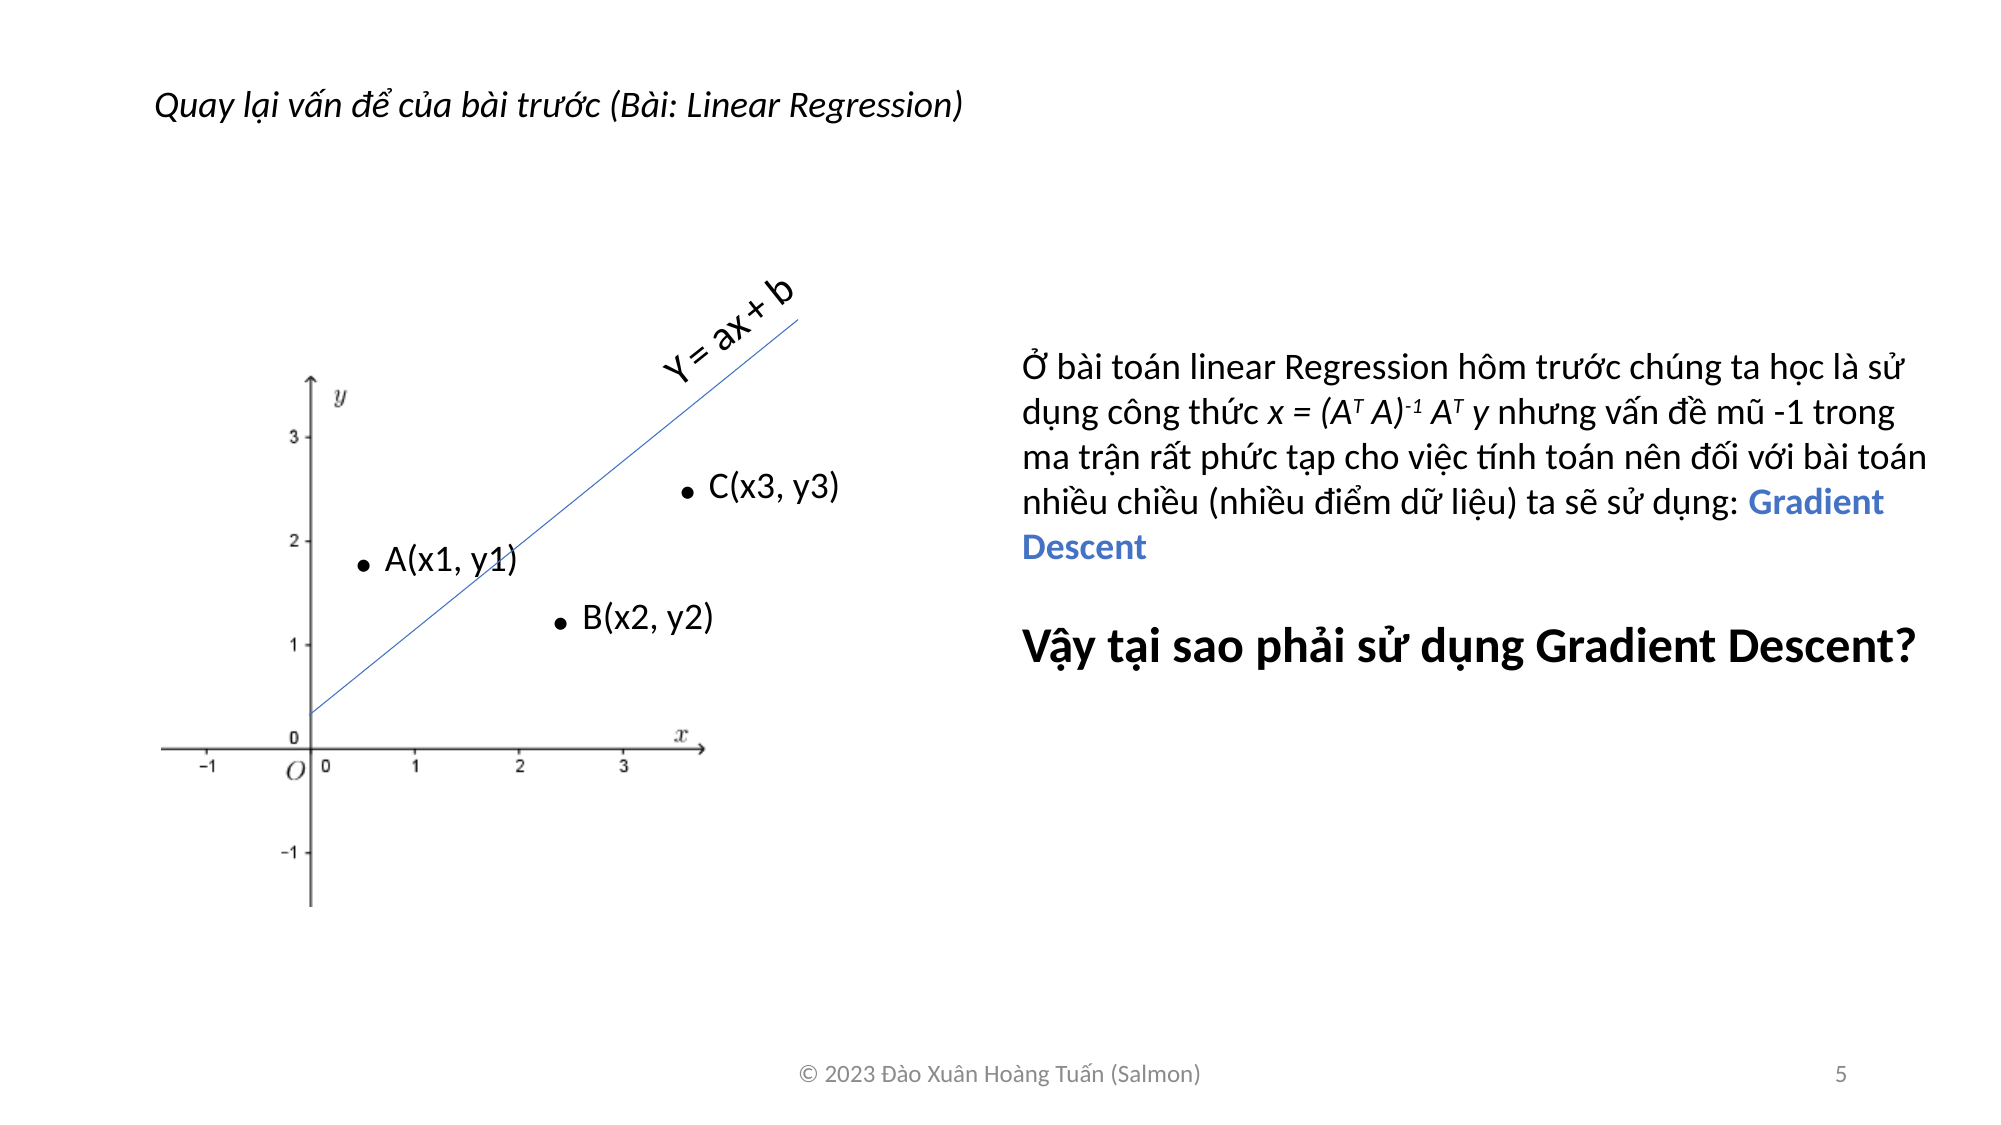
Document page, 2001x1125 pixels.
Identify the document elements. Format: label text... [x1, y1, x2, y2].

text_box . C(x3, y3) [799, 391, 970, 527]
text_box Ở bài toán linear Regression hôm trước chúng ta học là sử dụng công thức x = (AT A)-1 AT y nhưng vấn đề mũ -1 trong ma trận rất phức tạp cho việc tính toán nên đối với bài toán nhiều chiều (nhiều điểm dữ liệu) ta sẽ sử dụng: Gradient Descent Vậy tại sao phải sử dụng Gradient Descent? [1007, 334, 1947, 680]
footer © 2023 Đào Xuân Hoàng Tuấn (Salmon) [662, 1042, 1338, 1103]
text_box Quay lại vấn để của bài trước (Bài: Linear Regression) [139, 72, 980, 133]
text_box Y = ax + b [687, 245, 824, 322]
picture [161, 370, 709, 907]
slide_number 5 [1412, 1042, 1863, 1103]
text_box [309, 319, 799, 716]
